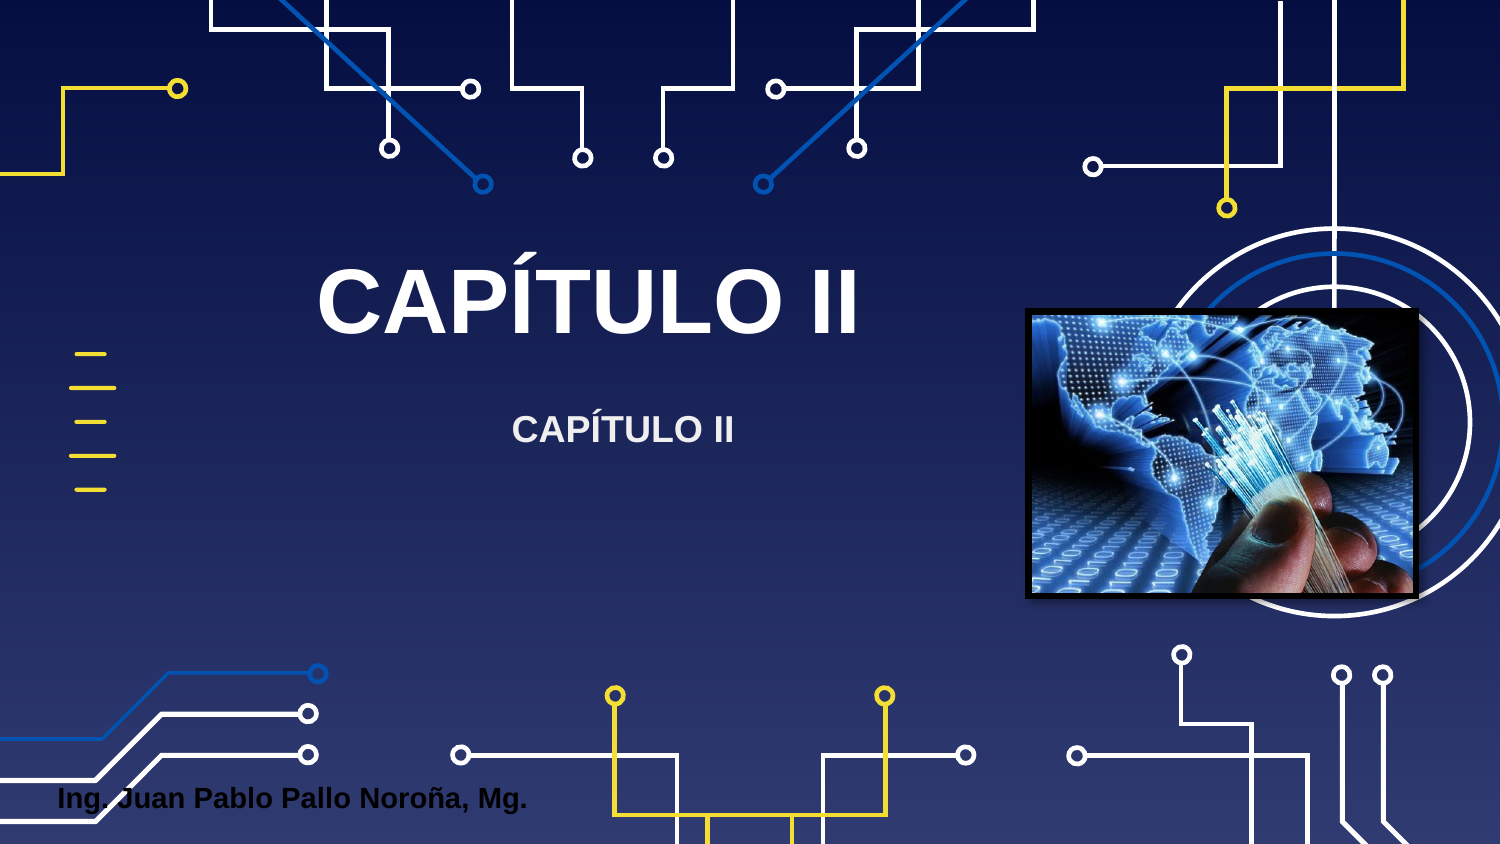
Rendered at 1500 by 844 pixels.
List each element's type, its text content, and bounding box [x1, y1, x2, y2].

subtitle CAPÍTULO II [201, 387, 1023, 468]
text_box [754, 0, 1124, 196]
title CAPÍTULO II [107, 147, 1059, 446]
picture [1031, 314, 1413, 594]
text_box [1064, 71, 1500, 612]
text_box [0, 665, 327, 824]
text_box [122, 0, 492, 196]
text_box Ing. Juan Pablo Pallo Noroña, Mg. [330, 771, 832, 822]
